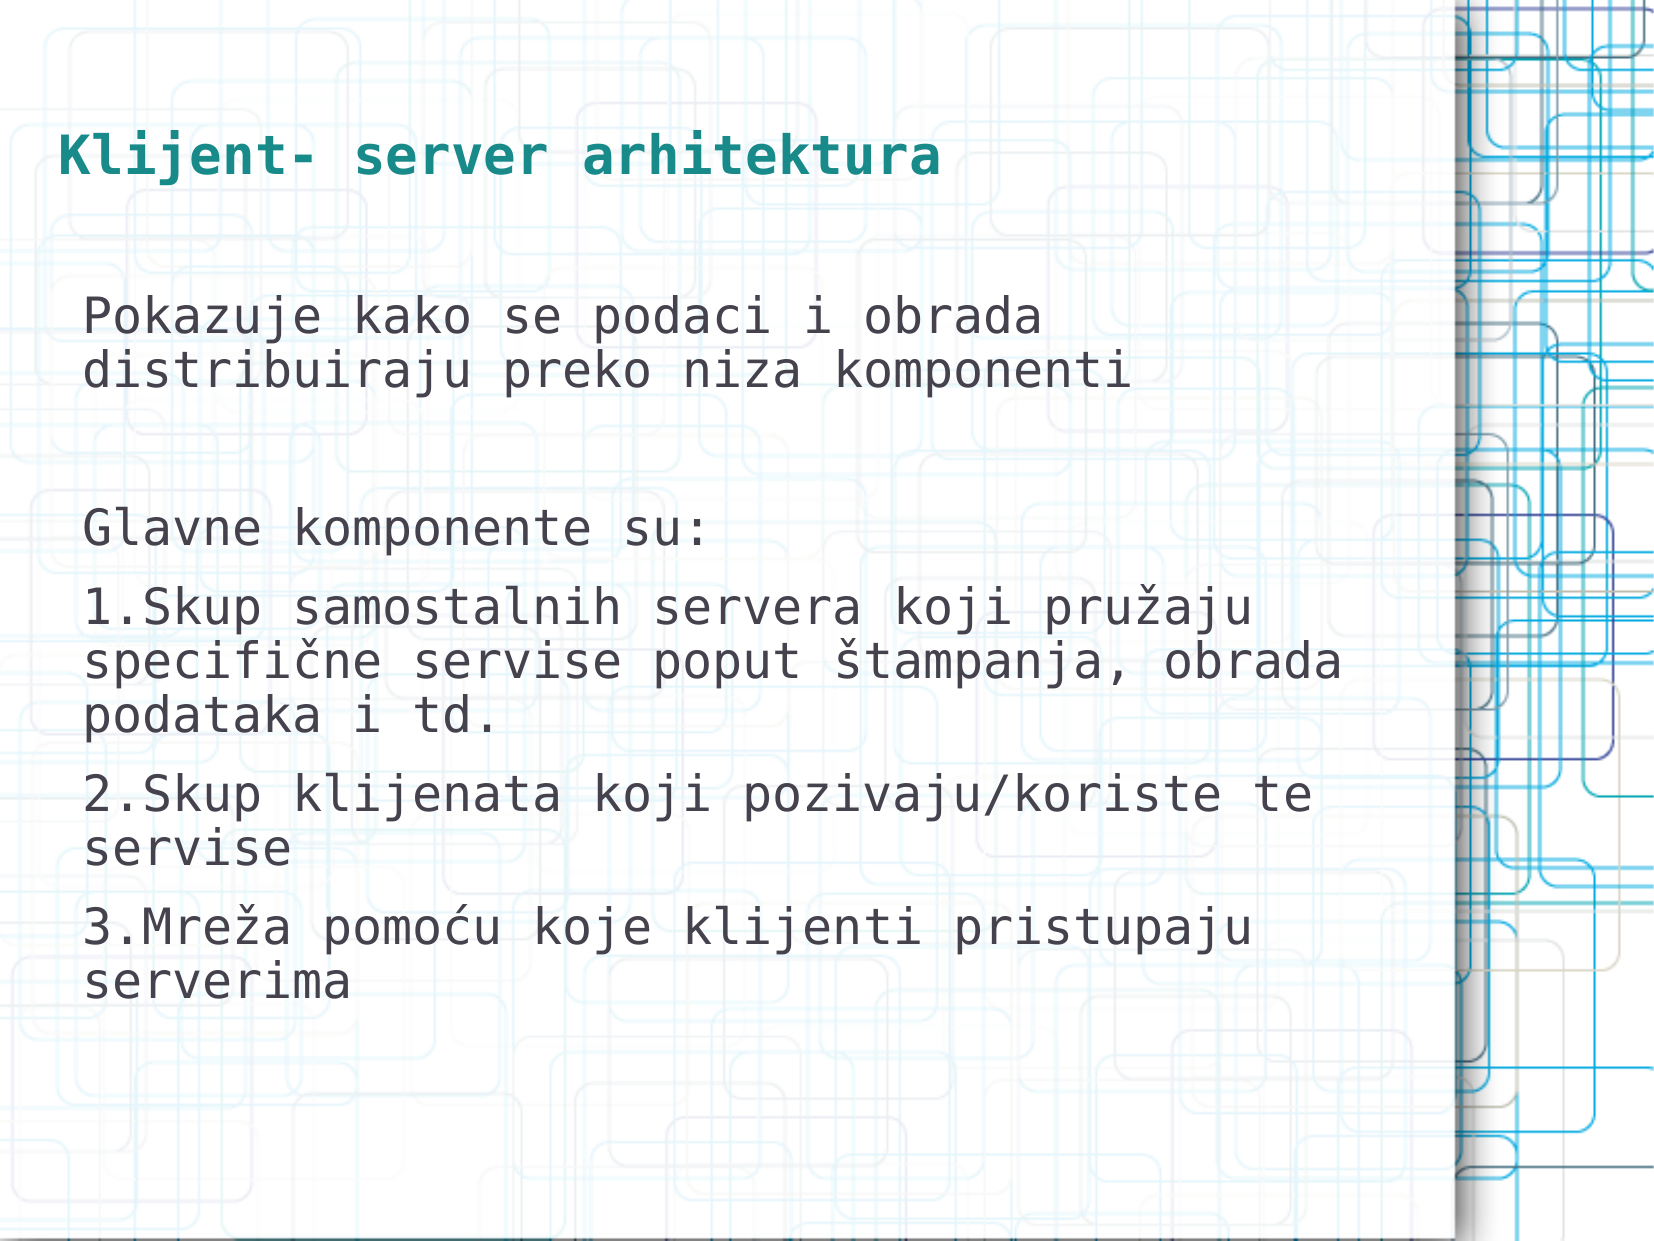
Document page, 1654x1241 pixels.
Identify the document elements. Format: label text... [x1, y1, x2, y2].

title Klijent- server arhitektura [59, 49, 1418, 257]
picture [0, 0, 1654, 1241]
subtitle Pokazuje kako se podaci i obrada distribuiraju preko niza komponenti Glavne komponente su: Skup samostalnih servera koji pružaju specifične servise poput štampanja, obrada podataka i td. Skup klijenata koji pozivaju/koriste te servise Mreža pomoću koje klijenti pristupaju serverima [82, 290, 1418, 1010]
